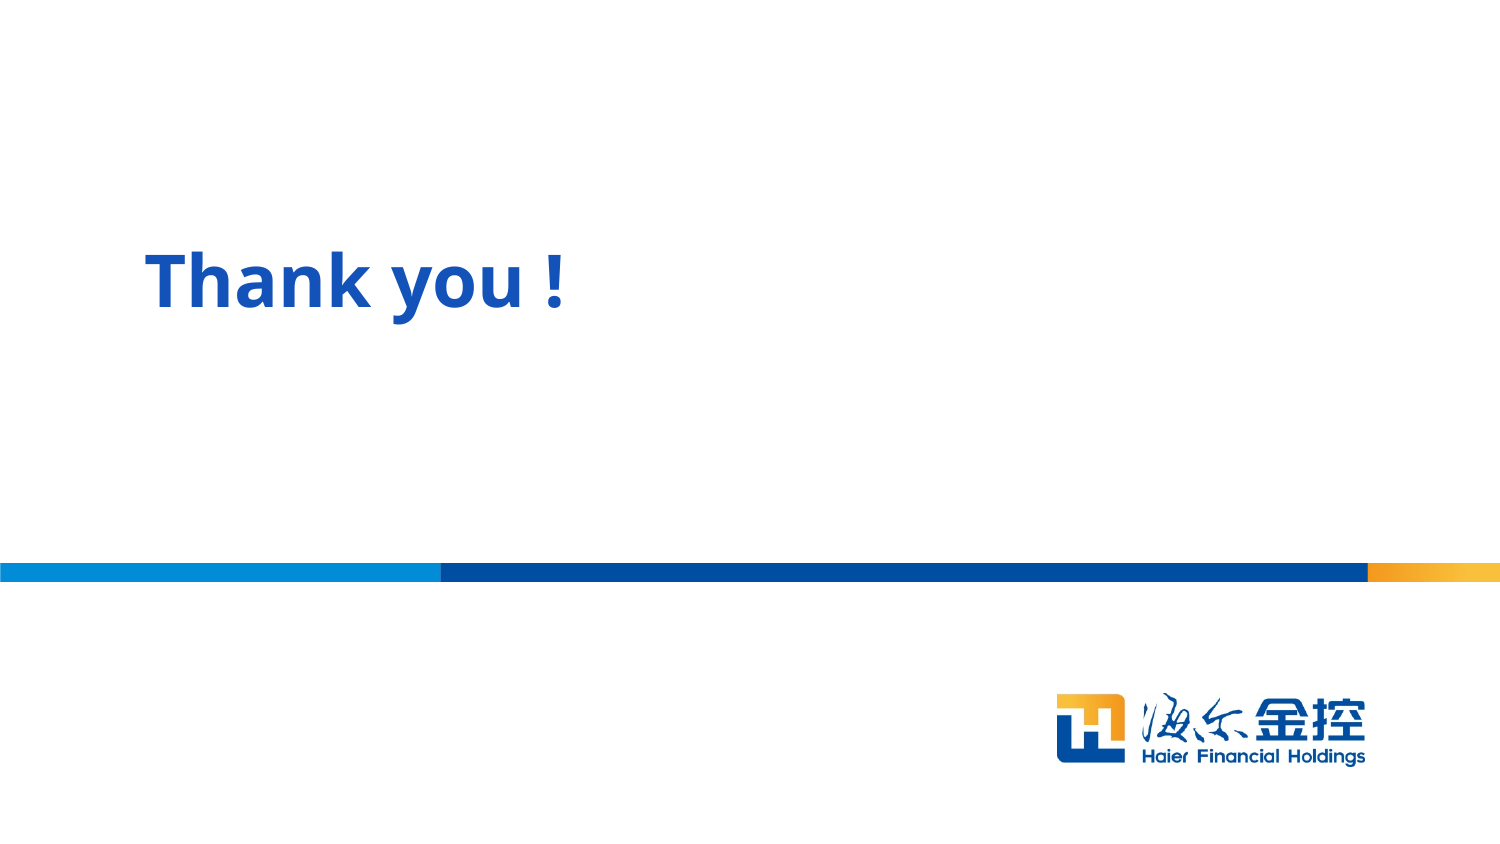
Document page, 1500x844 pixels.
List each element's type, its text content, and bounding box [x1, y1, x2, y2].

text_box Thank you ! [130, 226, 581, 329]
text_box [0, 563, 1500, 767]
